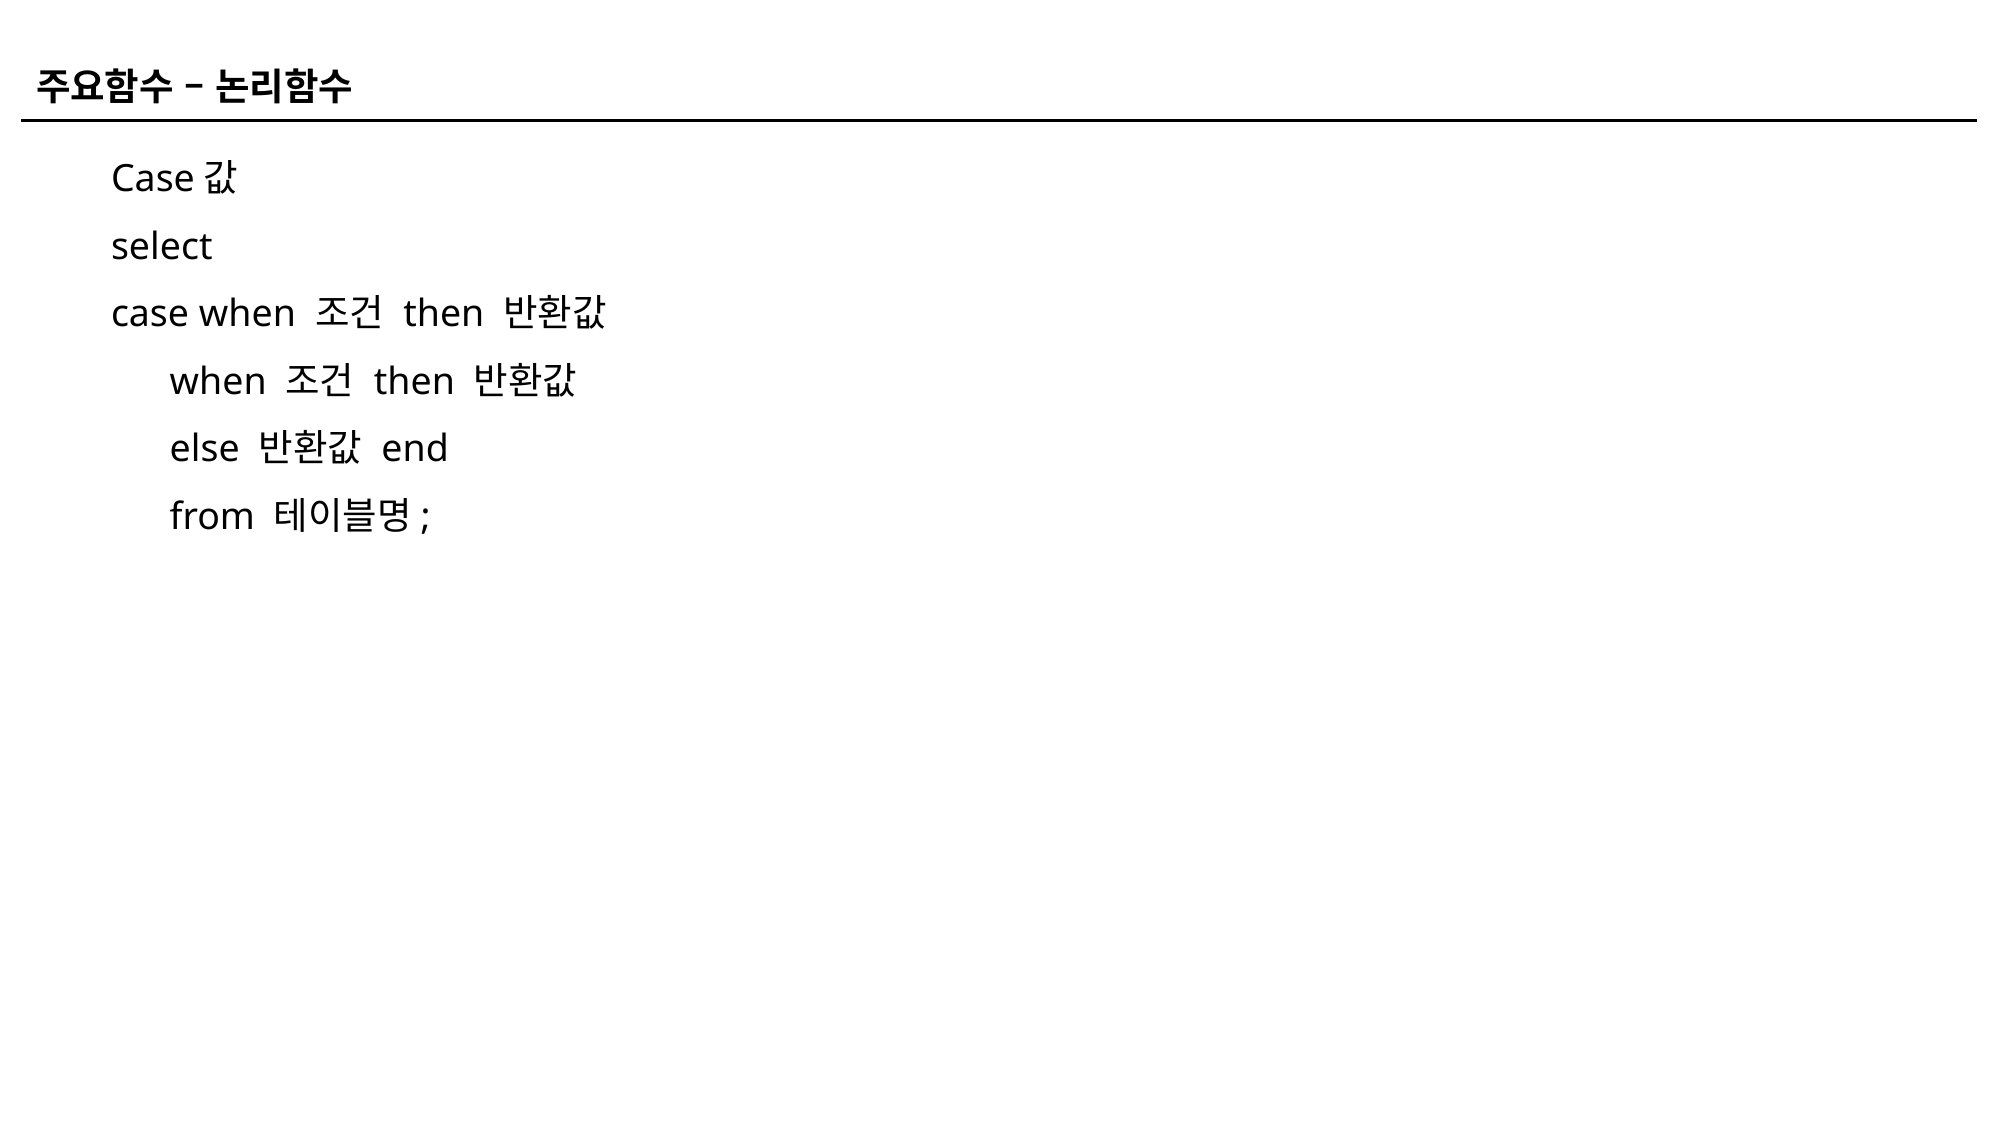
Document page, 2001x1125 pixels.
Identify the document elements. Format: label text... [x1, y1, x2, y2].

text_box Case값 select case when 조건 then 반환값 when 조건 then 반환값 else 반환값 end from 테이블명; [21, 124, 1978, 544]
text_box 주요함수 – 논리함수 [21, 55, 1978, 116]
